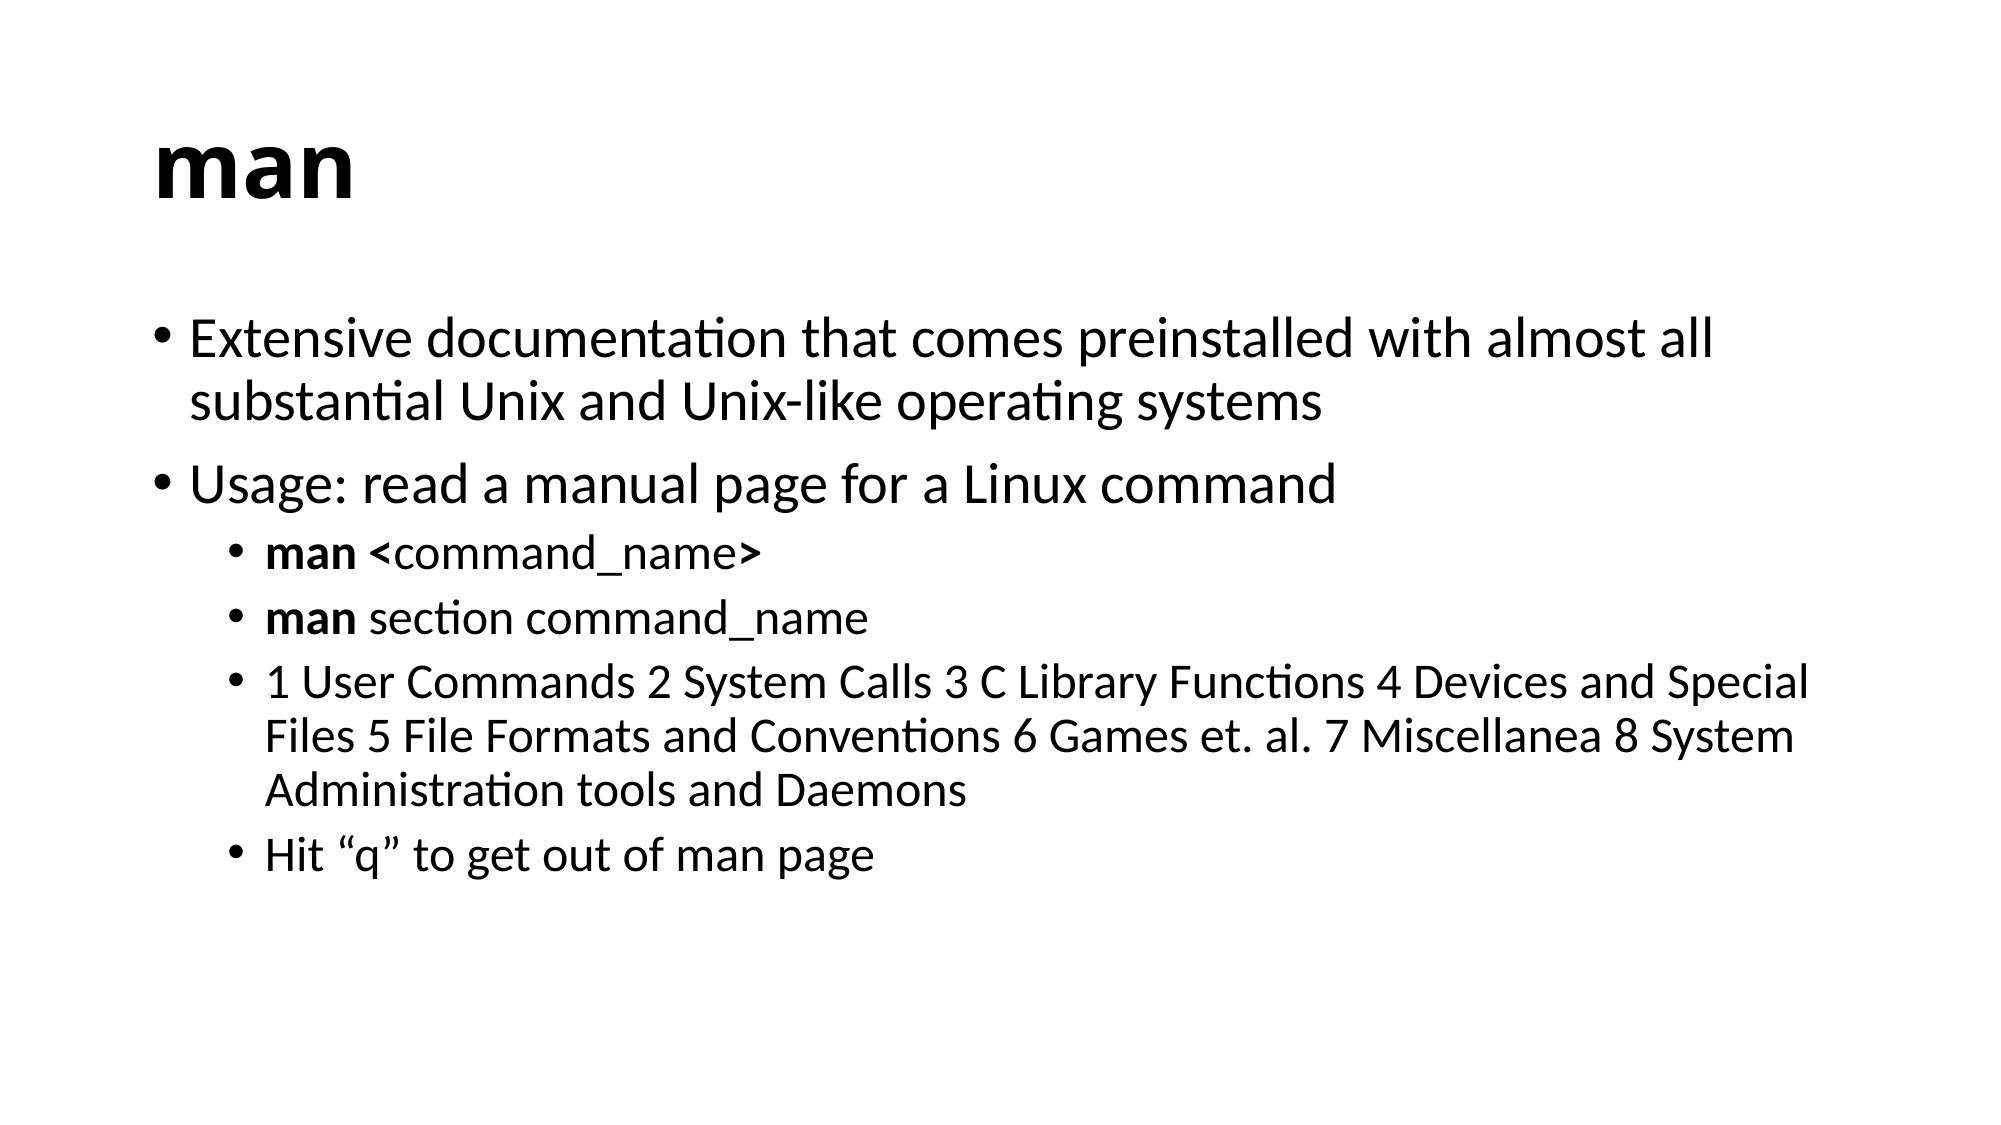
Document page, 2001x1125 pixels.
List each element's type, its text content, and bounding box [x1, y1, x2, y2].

list Extensive documentation that comes preinstalled with almost all substantial Unix and Unix-like operating systems Usage: read a manual page for a Linux command man <command_name> man section command_name 1 User Commands 2 System Calls 3 C Library Functions 4 Devices and Special Files 5 File Formats and Conventions 6 Games et. al. 7 Miscellanea 8 System Administration tools and Daemons Hit “q” to get out of man page [137, 299, 1863, 1014]
title man [137, 59, 1863, 278]
